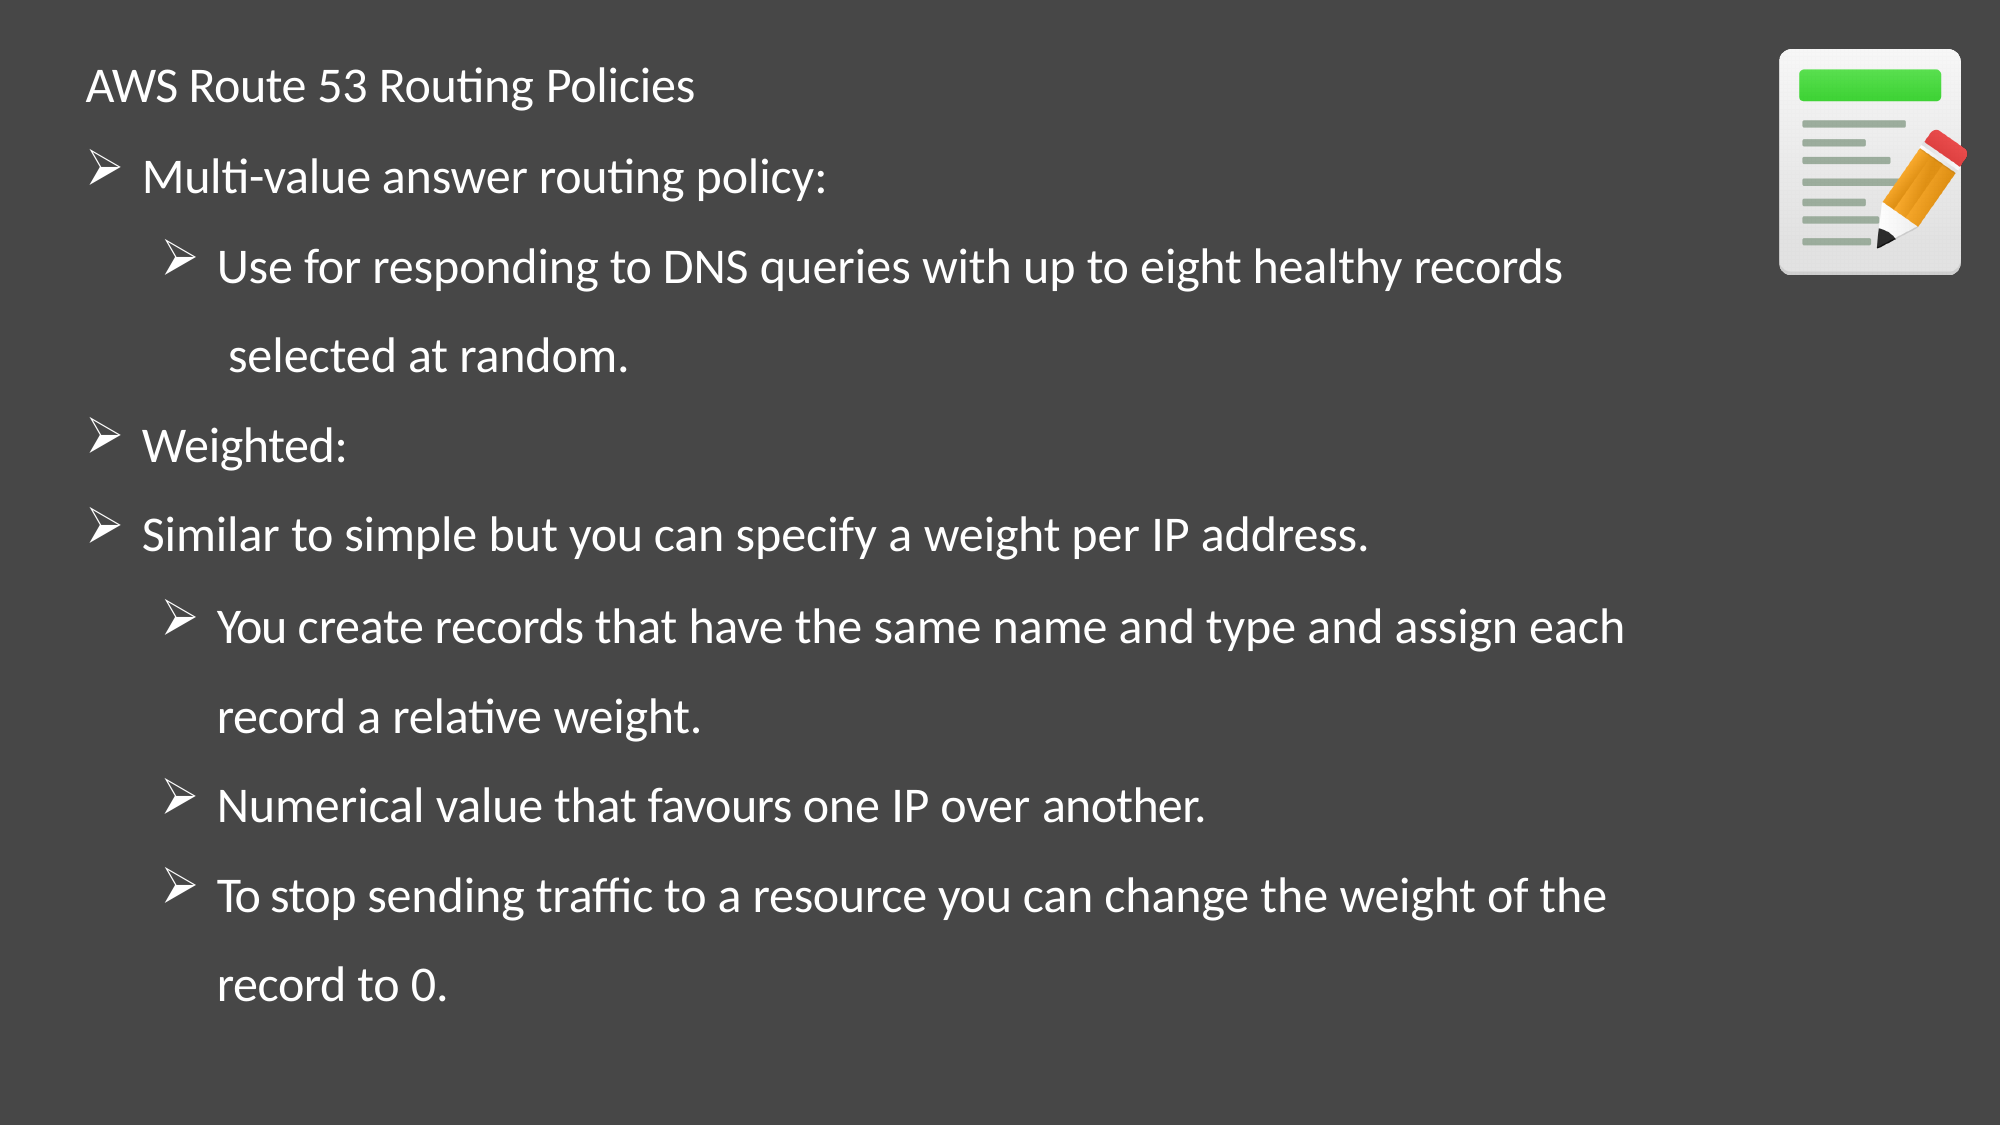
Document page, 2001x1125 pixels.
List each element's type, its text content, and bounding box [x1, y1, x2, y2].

text_box AWS Route 53 Routing Policies Multi-value answer routing policy: Use for responding to DNS queries with up to eight healthy records selected at random. Weighted: Similar to simple but you can specify a weight per IP address. You create records that have the same name and type and assign each record a relative weight. Numerical value that favours one IP over another. To stop sending traffic to a resource you can change the weight of the record to 0. [40, 27, 1641, 1012]
text_box [1759, 48, 1987, 276]
